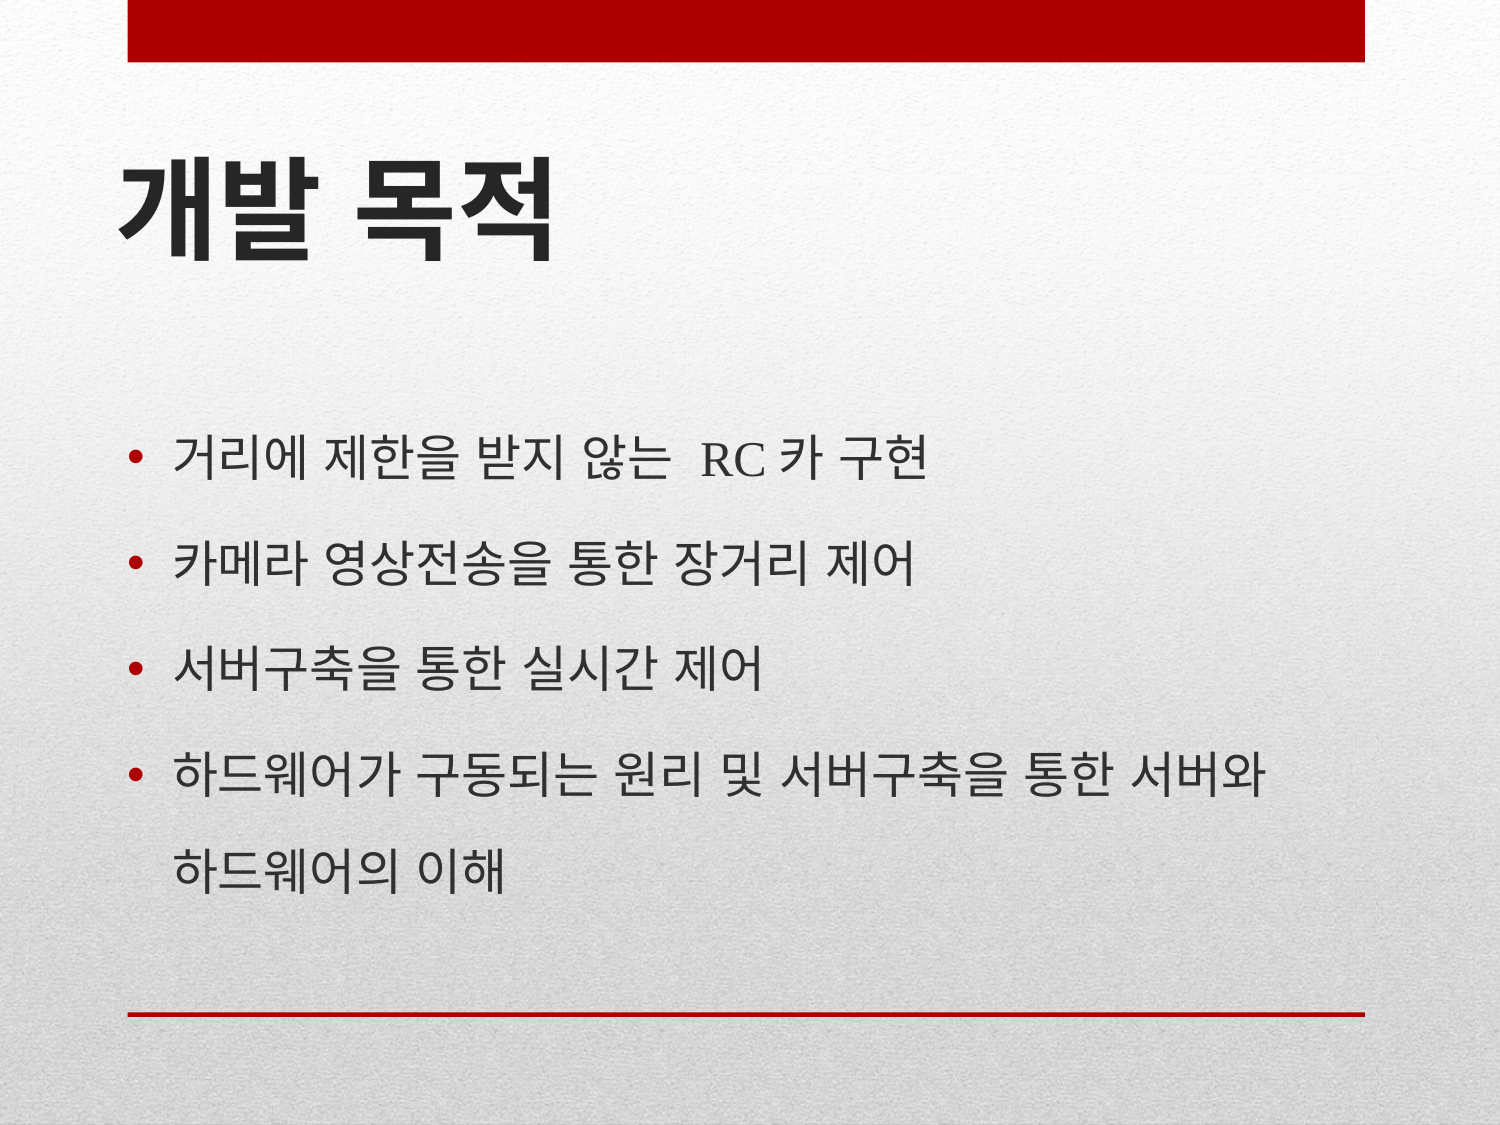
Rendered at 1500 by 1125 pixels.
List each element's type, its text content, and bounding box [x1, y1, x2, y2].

title 개발 목적 [100, 78, 1213, 282]
list 거리에 제한을 받지 않는 RC카 구현 카메라 영상전송을 통한 장거리 제어 서버구축을 통한 실시간 제어 하드웨어가 구동되는 원리 및 서버구축을 통한 서버와 하드웨어의 이해 [112, 326, 1350, 964]
